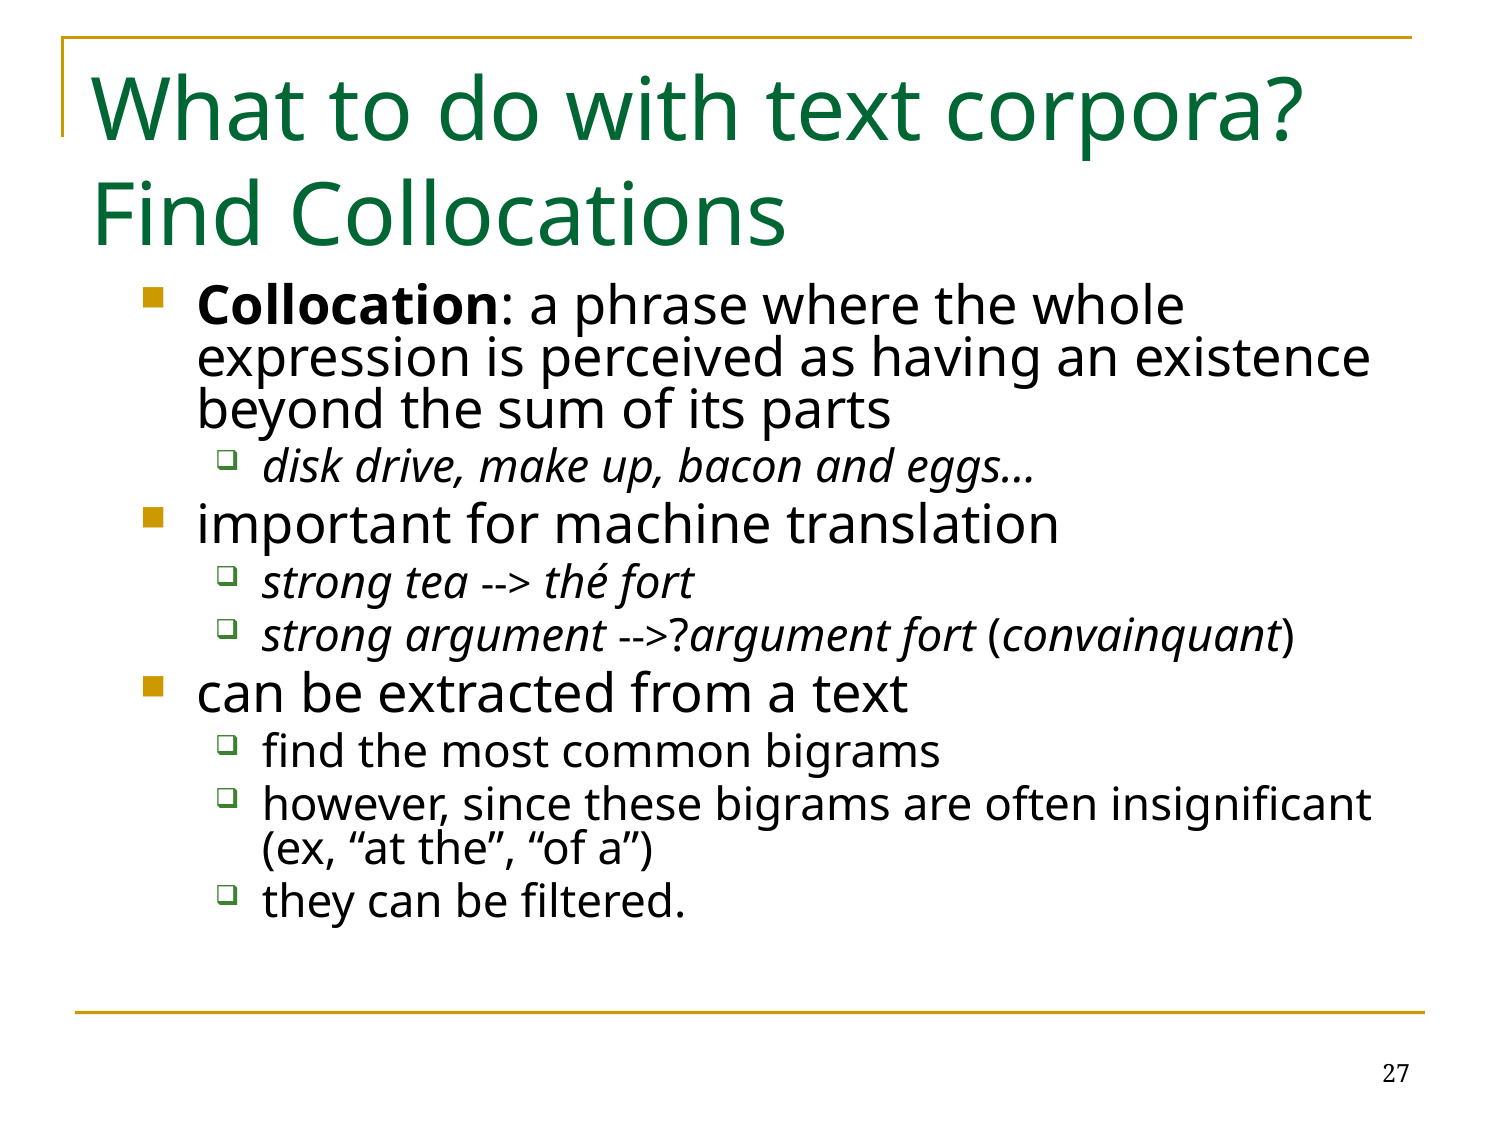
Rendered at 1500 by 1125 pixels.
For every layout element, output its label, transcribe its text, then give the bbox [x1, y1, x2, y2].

title What to do with text corpora? Find Collocations [74, 45, 1426, 233]
slide_number 27 [1074, 1024, 1425, 1100]
list Collocation: a phrase where the whole expression is perceived as having an existence beyond the sum of its parts disk drive, make up, bacon and eggs… important for machine translation strong tea --> thé fort strong argument -->?argument fort (convainquant) can be extracted from a text find the most common bigrams however, since these bigrams are often insignificant (ex, “at the”, “of a”) they can be filtered. [124, 274, 1463, 977]
